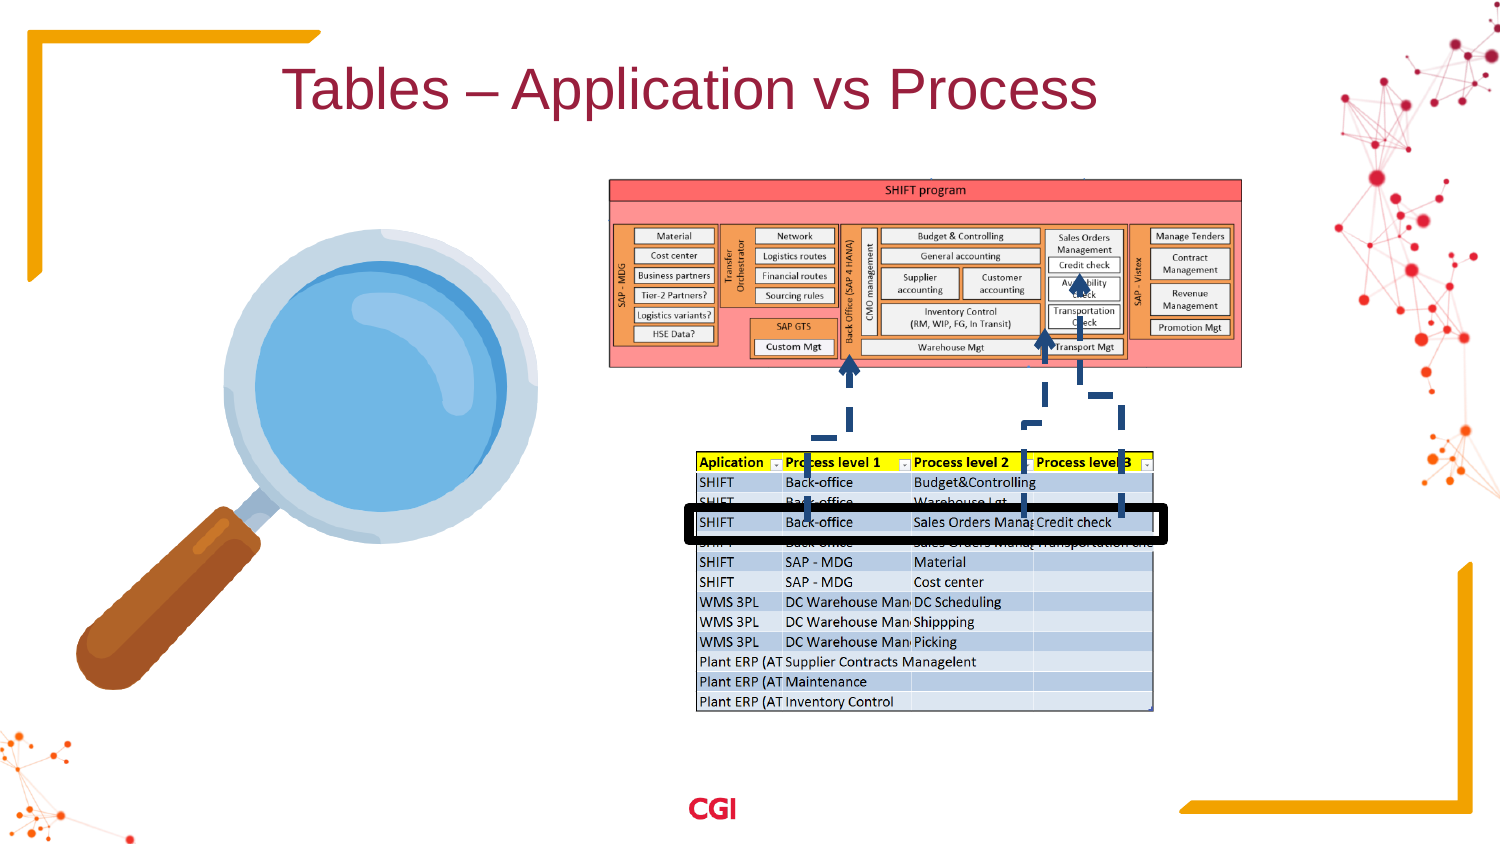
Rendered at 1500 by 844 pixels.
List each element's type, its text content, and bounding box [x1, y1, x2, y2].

picture [76, 228, 538, 691]
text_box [607, 177, 1242, 713]
text_box Tables – Application vs Process [41, 43, 1341, 129]
picture [679, 787, 745, 829]
picture [0, 705, 136, 844]
picture [1242, 0, 1500, 512]
